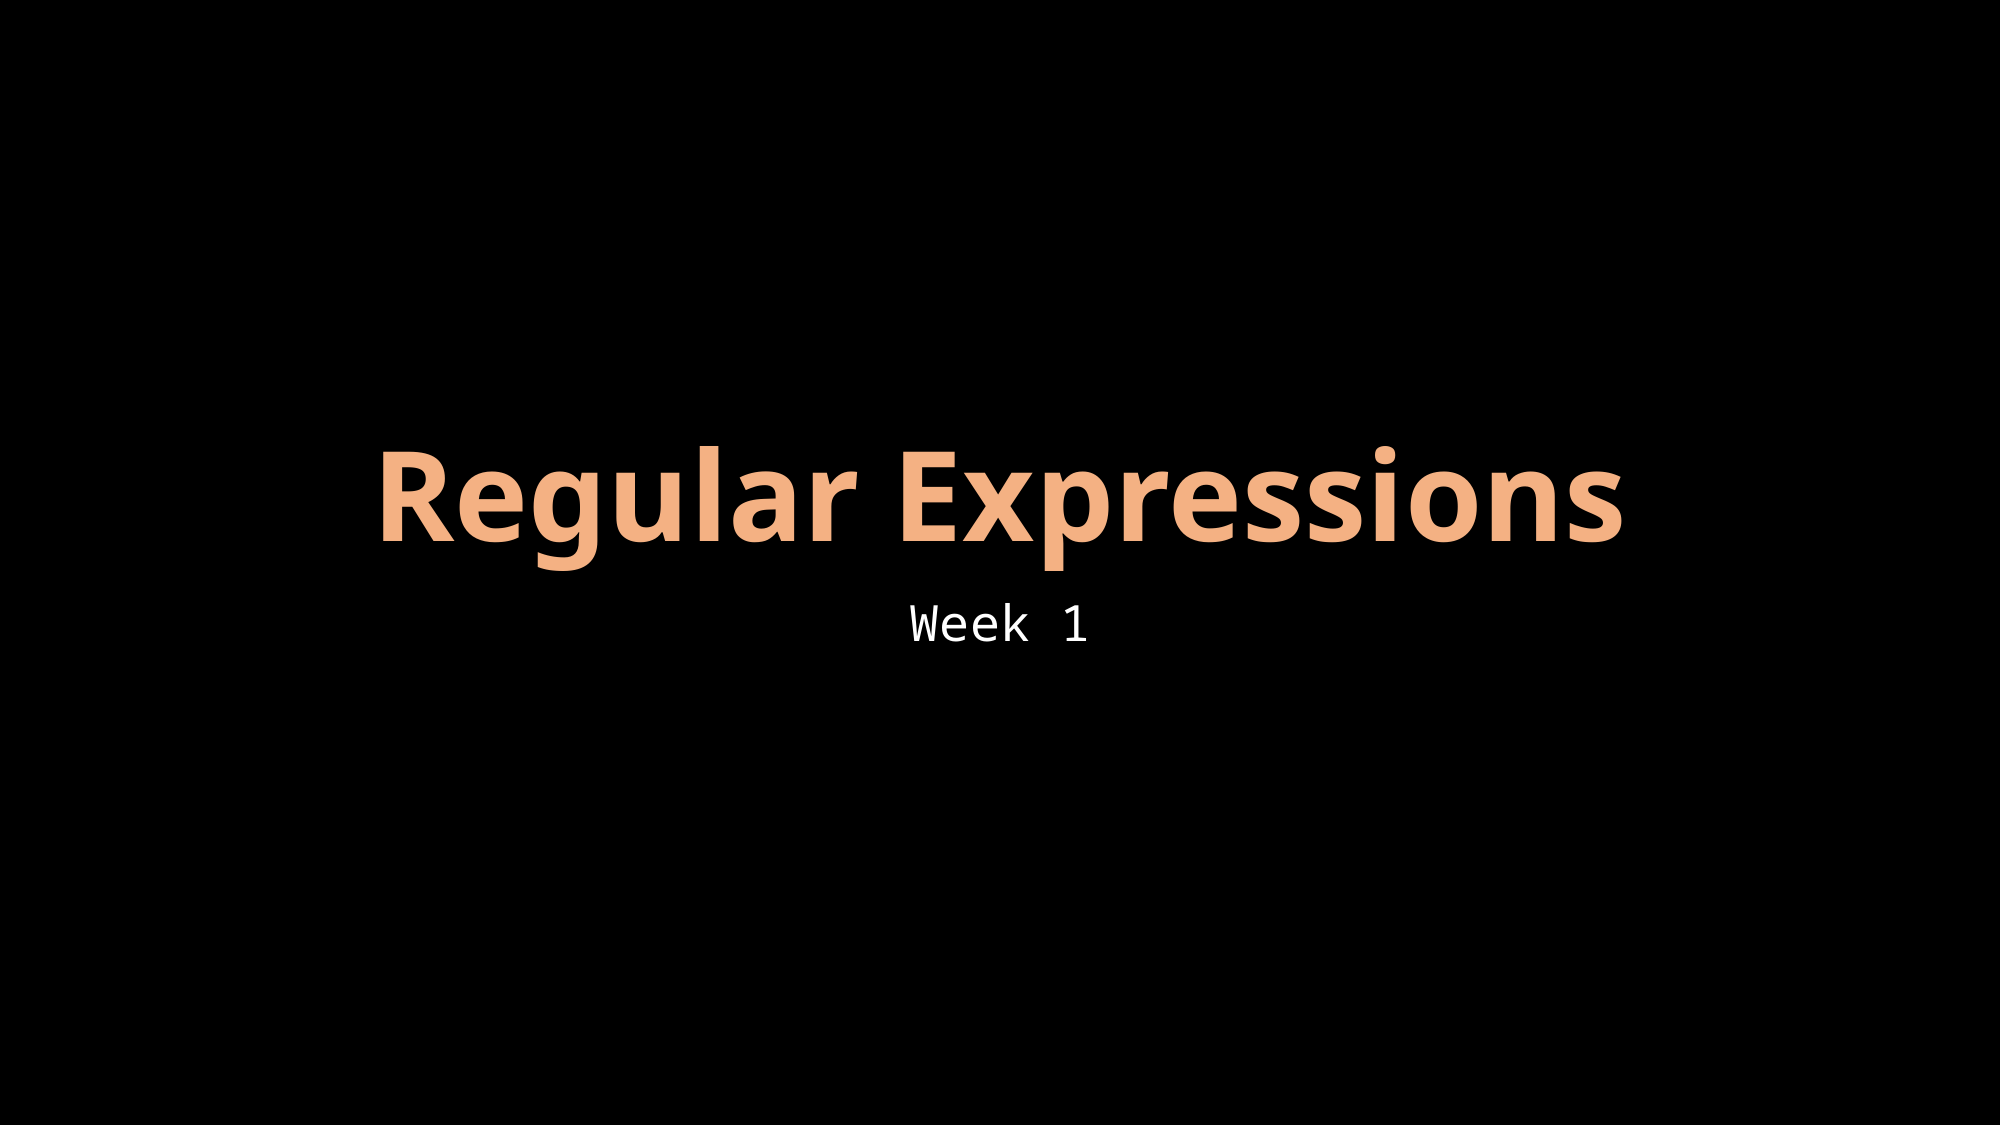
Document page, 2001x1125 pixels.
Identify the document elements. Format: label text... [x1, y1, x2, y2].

title Regular Expressions [249, 184, 1750, 576]
subtitle Week 1 [249, 590, 1750, 863]
